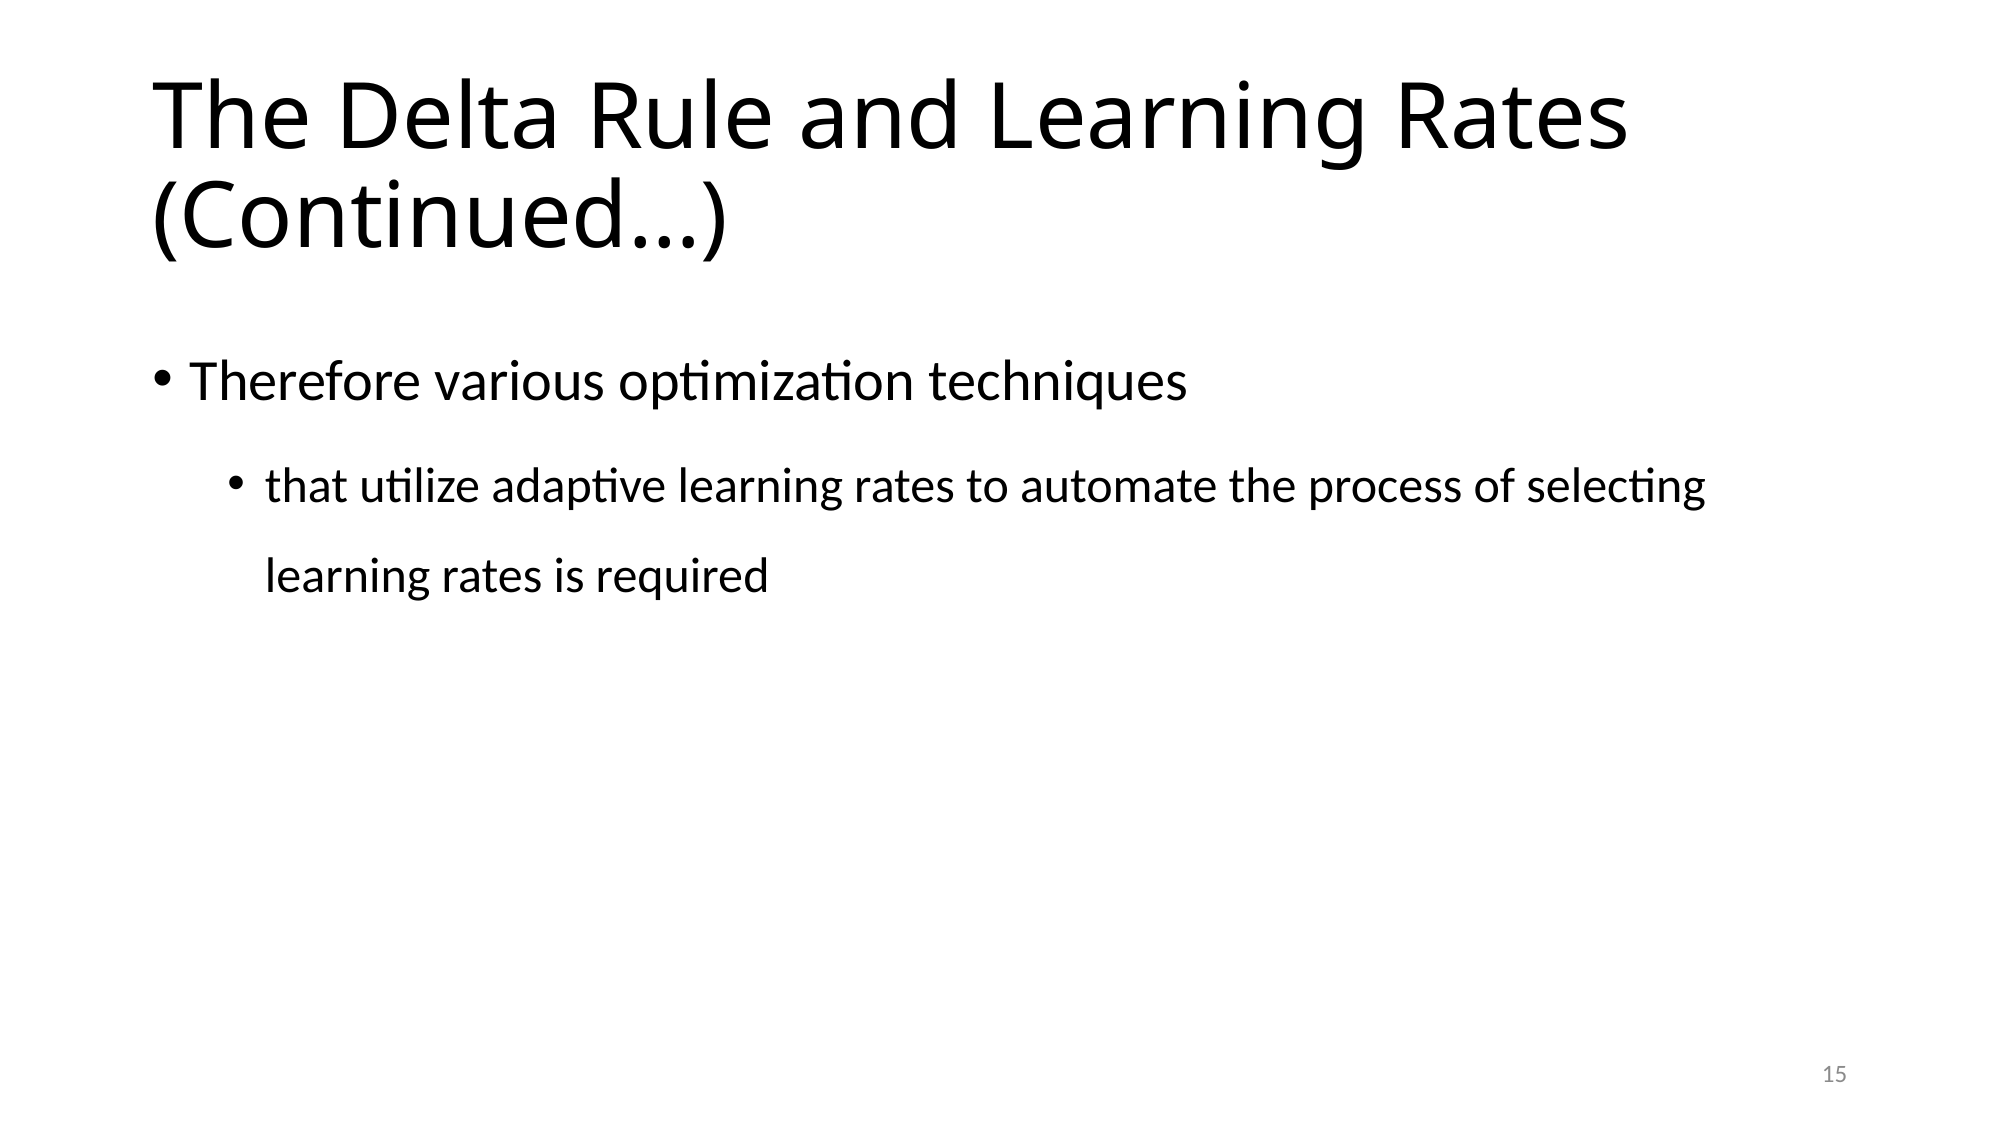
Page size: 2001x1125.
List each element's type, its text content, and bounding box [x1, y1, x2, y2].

list Therefore various optimization techniques that utilize adaptive learning rates to automate the process of selecting learning rates is required [137, 299, 1863, 1014]
slide_number 15 [1412, 1042, 1863, 1103]
title The Delta Rule and Learning Rates (Continued…) [137, 59, 1863, 278]
